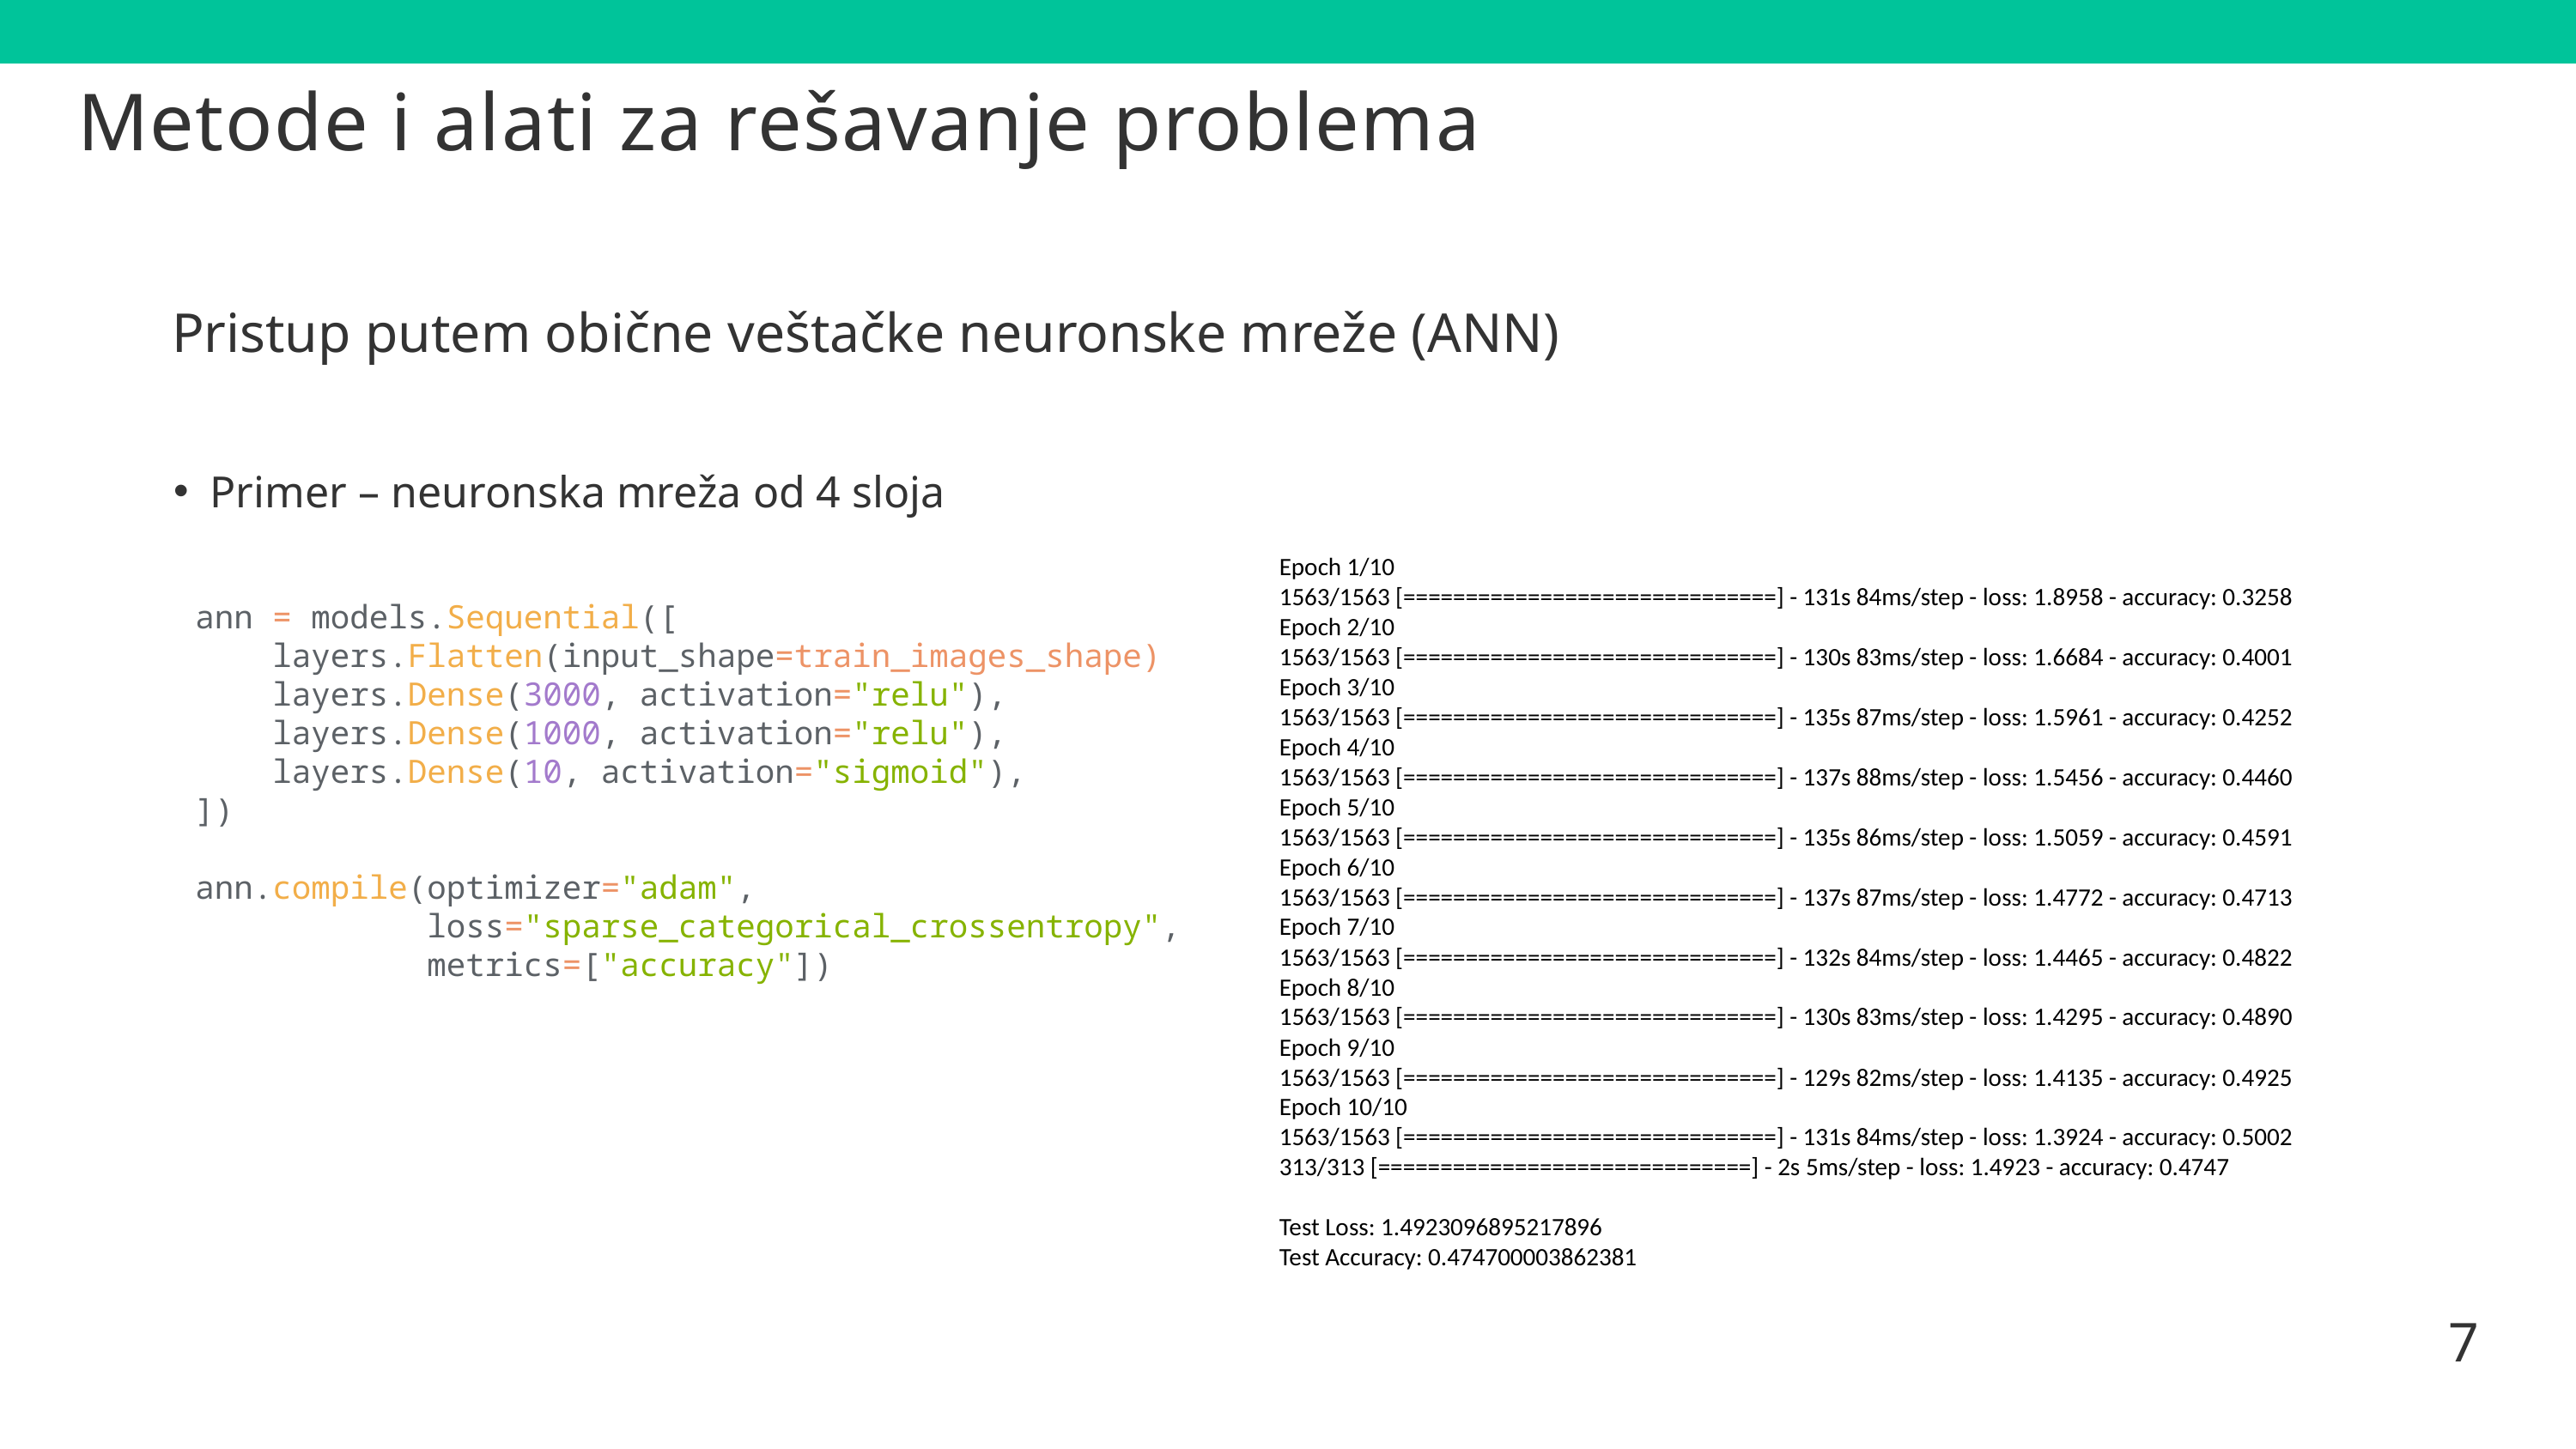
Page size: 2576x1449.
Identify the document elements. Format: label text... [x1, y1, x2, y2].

text_box ann = models.Sequential([ layers.Flatten(input_shape=train_images_shape) layers.Dense(3000, activation="relu"), layers.Dense(1000, activation="relu"), layers.Dense(10, activation="sigmoid"), ]) ann.compile(optimizer="adam", loss="sparse_categorical_crossentropy", metrics=["accuracy"]) [118, 590, 1194, 1028]
text_box Primer – neuronska mreža od 4 sloja [137, 439, 1352, 517]
text_box 7 [2383, 1286, 2480, 1373]
text_box Epoch 1/10 1563/1563 [==============================] - 131s 84ms/step - loss: 1.8958 - accuracy: 0.3258 Epoch 2/10 1563/1563 [==============================] - 130s 83ms/step - loss: 1.6684 - accuracy: 0.4001 Epoch 3/10 1563/1563 [==============================] - 135s 87ms/step - loss: 1.5961 - accuracy: 0.4252 Epoch 4/10 1563/1563 [==============================] - 137s 88ms/step - loss: 1.5456 - accuracy: 0.4460 Epoch 5/10 1563/1563 [==============================] - 135s 86ms/step - loss: 1.5059 - accuracy: 0.4591 Epoch 6/10 1563/1563 [==============================] - 137s 87ms/step - loss: 1.4772 - accuracy: 0.4713 Epoch 7/10 1563/1563 [==============================] - 132s 84ms/step - loss: 1.4465 - accuracy: 0.4822 Epoch 8/10 1563/1563 [==============================] - 130s 83ms/step - loss: 1.4295 - accuracy: 0.4890 Epoch 9/10 1563/1563 [==============================] - 129s 82ms/step - loss: 1.4135 - accuracy: 0.4925 Epoch 10/10 1563/1563 [==============================] - 131s 84ms/step - loss: 1.3924 - accuracy: 0.5002 313/313 [==============================] - 2s 5ms/step - loss: 1.4923 - accuracy: 0.4747 Test Loss: 1.4923096895217896 Test Accuracy: 0.474700003862381 [1267, 544, 2318, 1307]
title Metode i alati za rešavanje problema [64, 73, 1514, 200]
text_box Pristup putem obične veštačke neuronske mreže (ANN) [171, 276, 1643, 363]
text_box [0, 0, 2576, 64]
